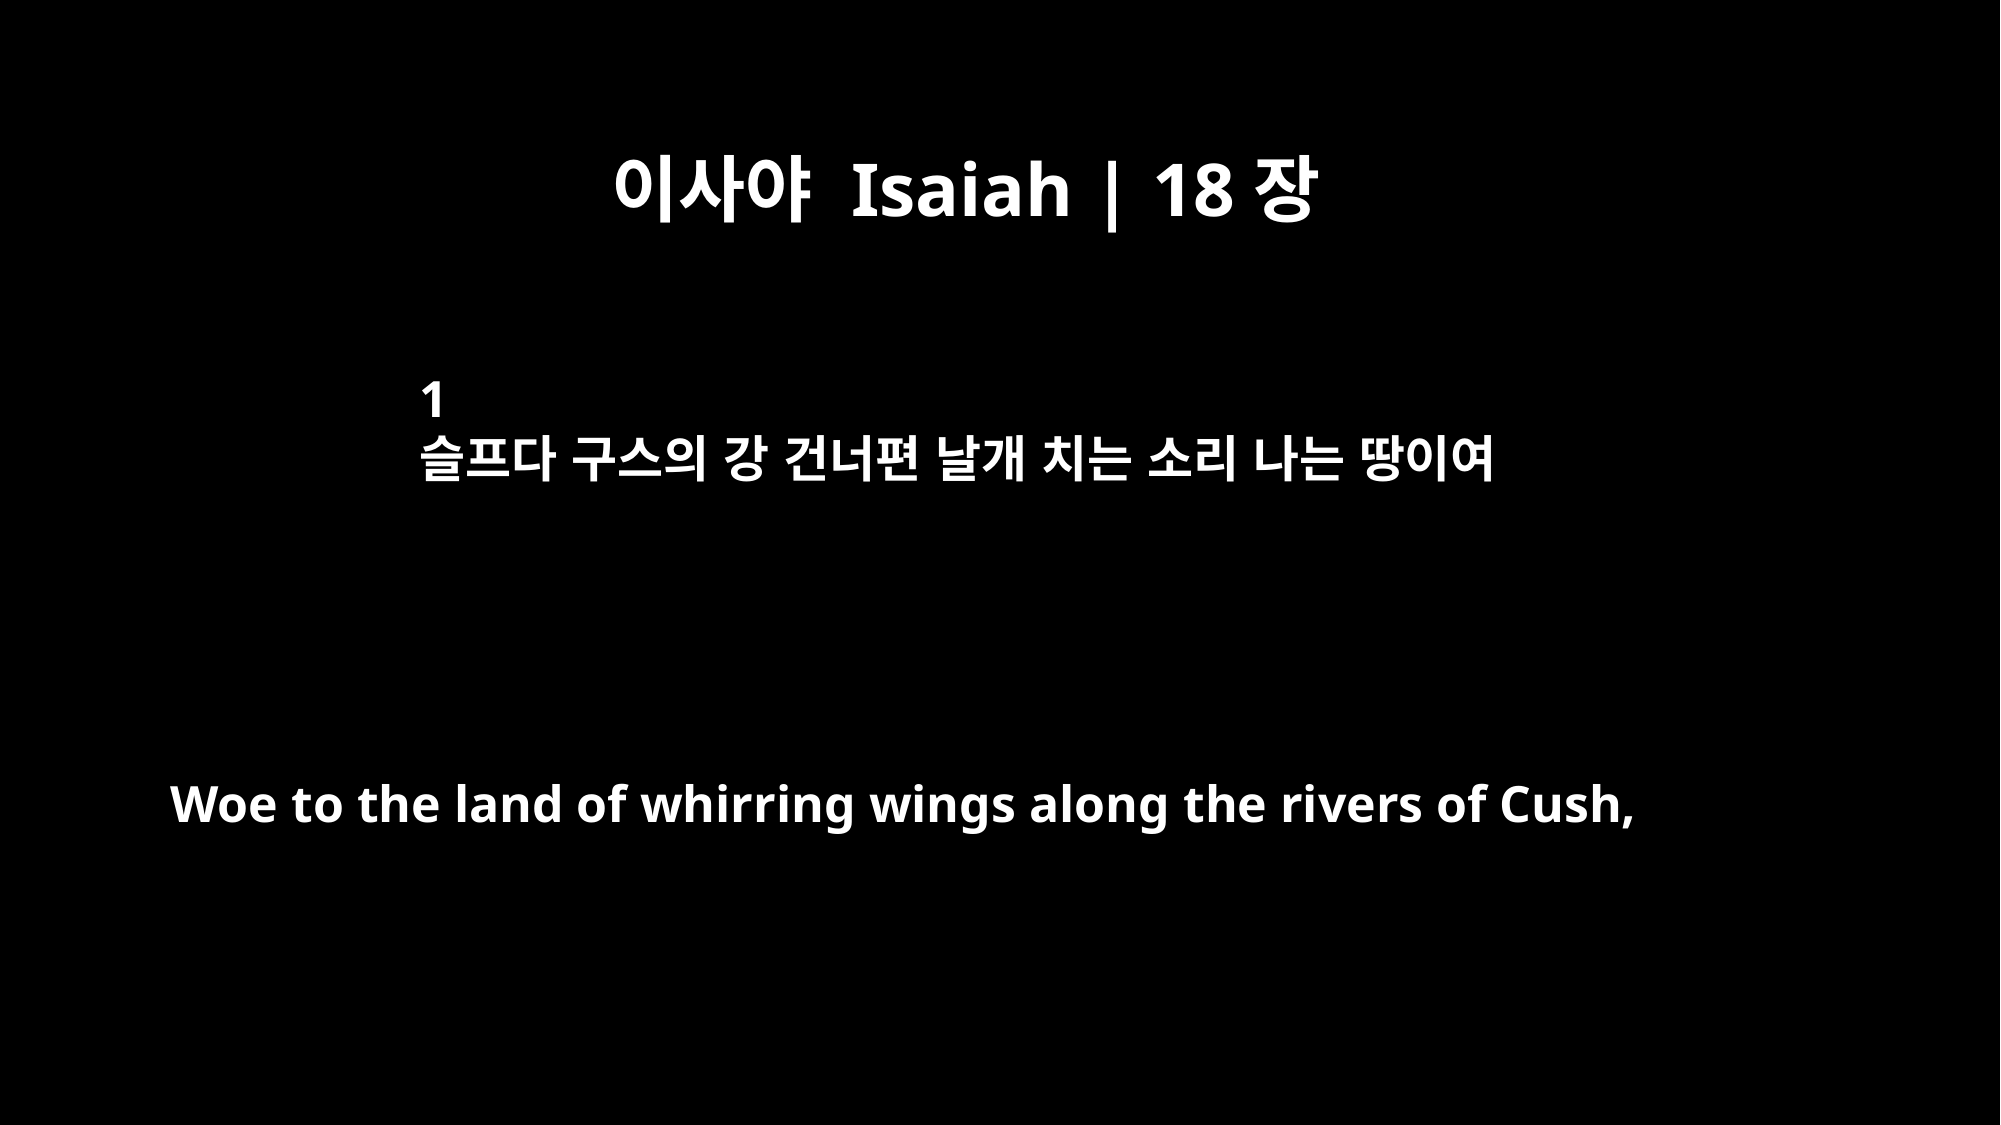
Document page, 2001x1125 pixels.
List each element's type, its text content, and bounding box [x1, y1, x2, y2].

text_box 이사야 Isaiah | 18장 [596, 136, 1336, 239]
text_box Woe to the land of whirring wings along the rivers of Cush, [155, 764, 1652, 840]
text_box 1 슬프다 구스의 강 건너편 날개 치는 소리 나는 땅이여 [404, 359, 1513, 495]
